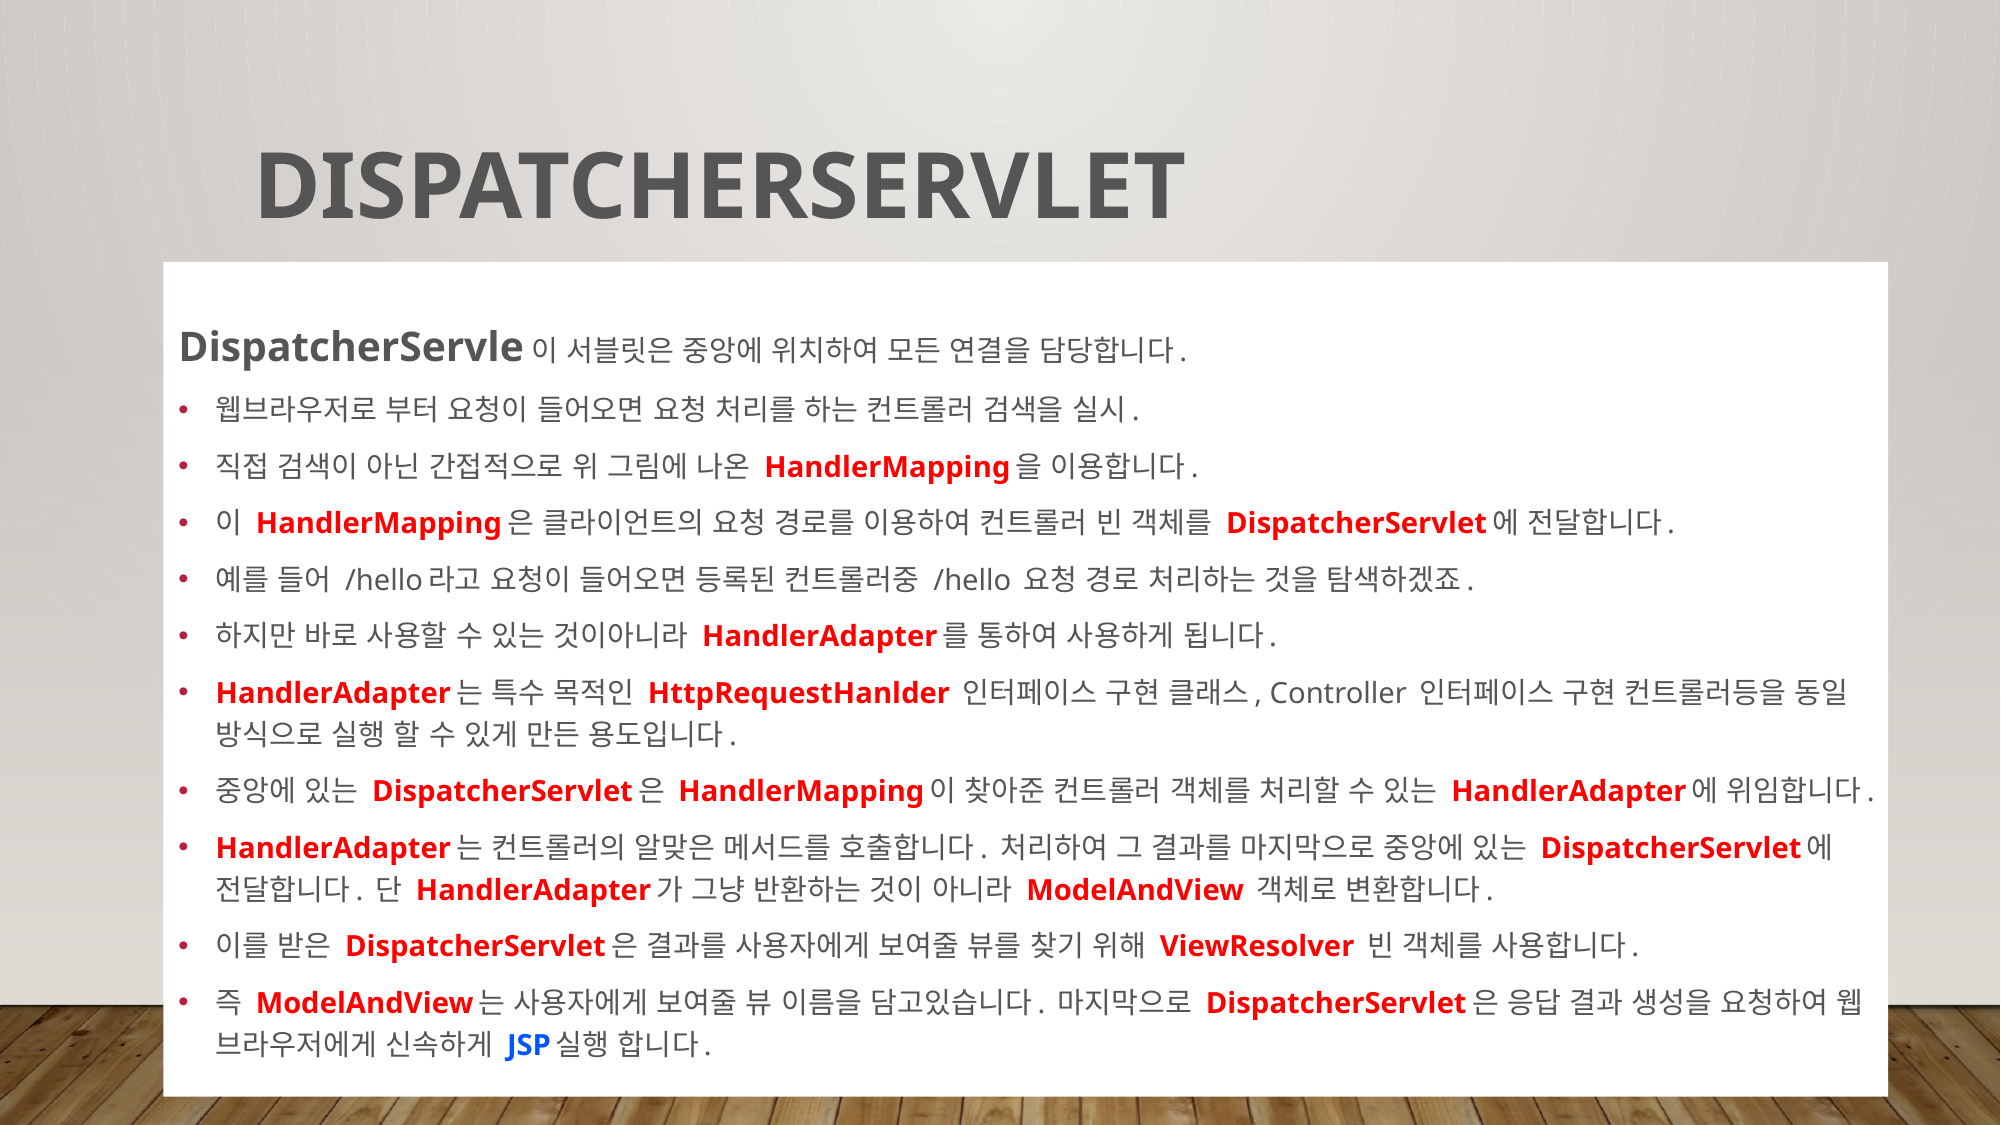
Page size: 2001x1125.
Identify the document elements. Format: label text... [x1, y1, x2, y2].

picture [0, 1005, 2000, 1125]
list DispatcherServle이 서블릿은 중앙에 위치하여 모든 연결을 담당합니다. 웹브라우저로 부터 요청이 들어오면 요청 처리를 하는 컨트롤러 검색을 실시. 직접 검색이 아닌 간접적으로 위 그림에 나온 HandlerMapping을 이용합니다. 이 HandlerMapping은 클라이언트의 요청 경로를 이용하여 컨트롤러 빈 객체를 DispatcherServlet에 전달합니다. 예를 들어 /hello라고 요청이 들어오면 등록된 컨트롤러중 /hello 요청 경로 처리하는 것을 탐색하겠죠. 하지만 바로 사용할 수 있는 것이아니라 HandlerAdapter를 통하여 사용하게 됩니다. HandlerAdapter는 특수 목적인 HttpRequestHanlder 인터페이스 구현 클래스, Controller 인터페이스 구현 컨트롤러등을 동일 방식으로 실행 할 수 있게 만든 용도입니다. 중앙에 있는 DispatcherServlet은 HandlerMapping이 찾아준 컨트롤러 객체를 처리할 수 있는 HandlerAdapter에 위임합니다. HandlerAdapter는 컨트롤러의 알맞은 메서드를 호출합니다. 처리하여 그 결과를 마지막으로 중앙에 있는 DispatcherServlet에 전달합니다. 단 HandlerAdapter가 그냥 반환하는 것이 아니라 ModelAndView 객체로 변환합니다. 이를 받은 DispatcherServlet은 결과를 사용자에게 보여줄 뷰를 찾기 위해 ViewResolver 빈 객체를 사용합니다. 즉 ModelAndView는 사용자에게 보여줄 뷰 이름을 담고있습니다. 마지막으로 DispatcherServlet은 응답 결과 생성을 요청하여 웹 브라우저에게 신속하게 JSP실행 합니다. [163, 261, 1889, 1097]
title DispatcherServlet [238, 131, 1814, 261]
